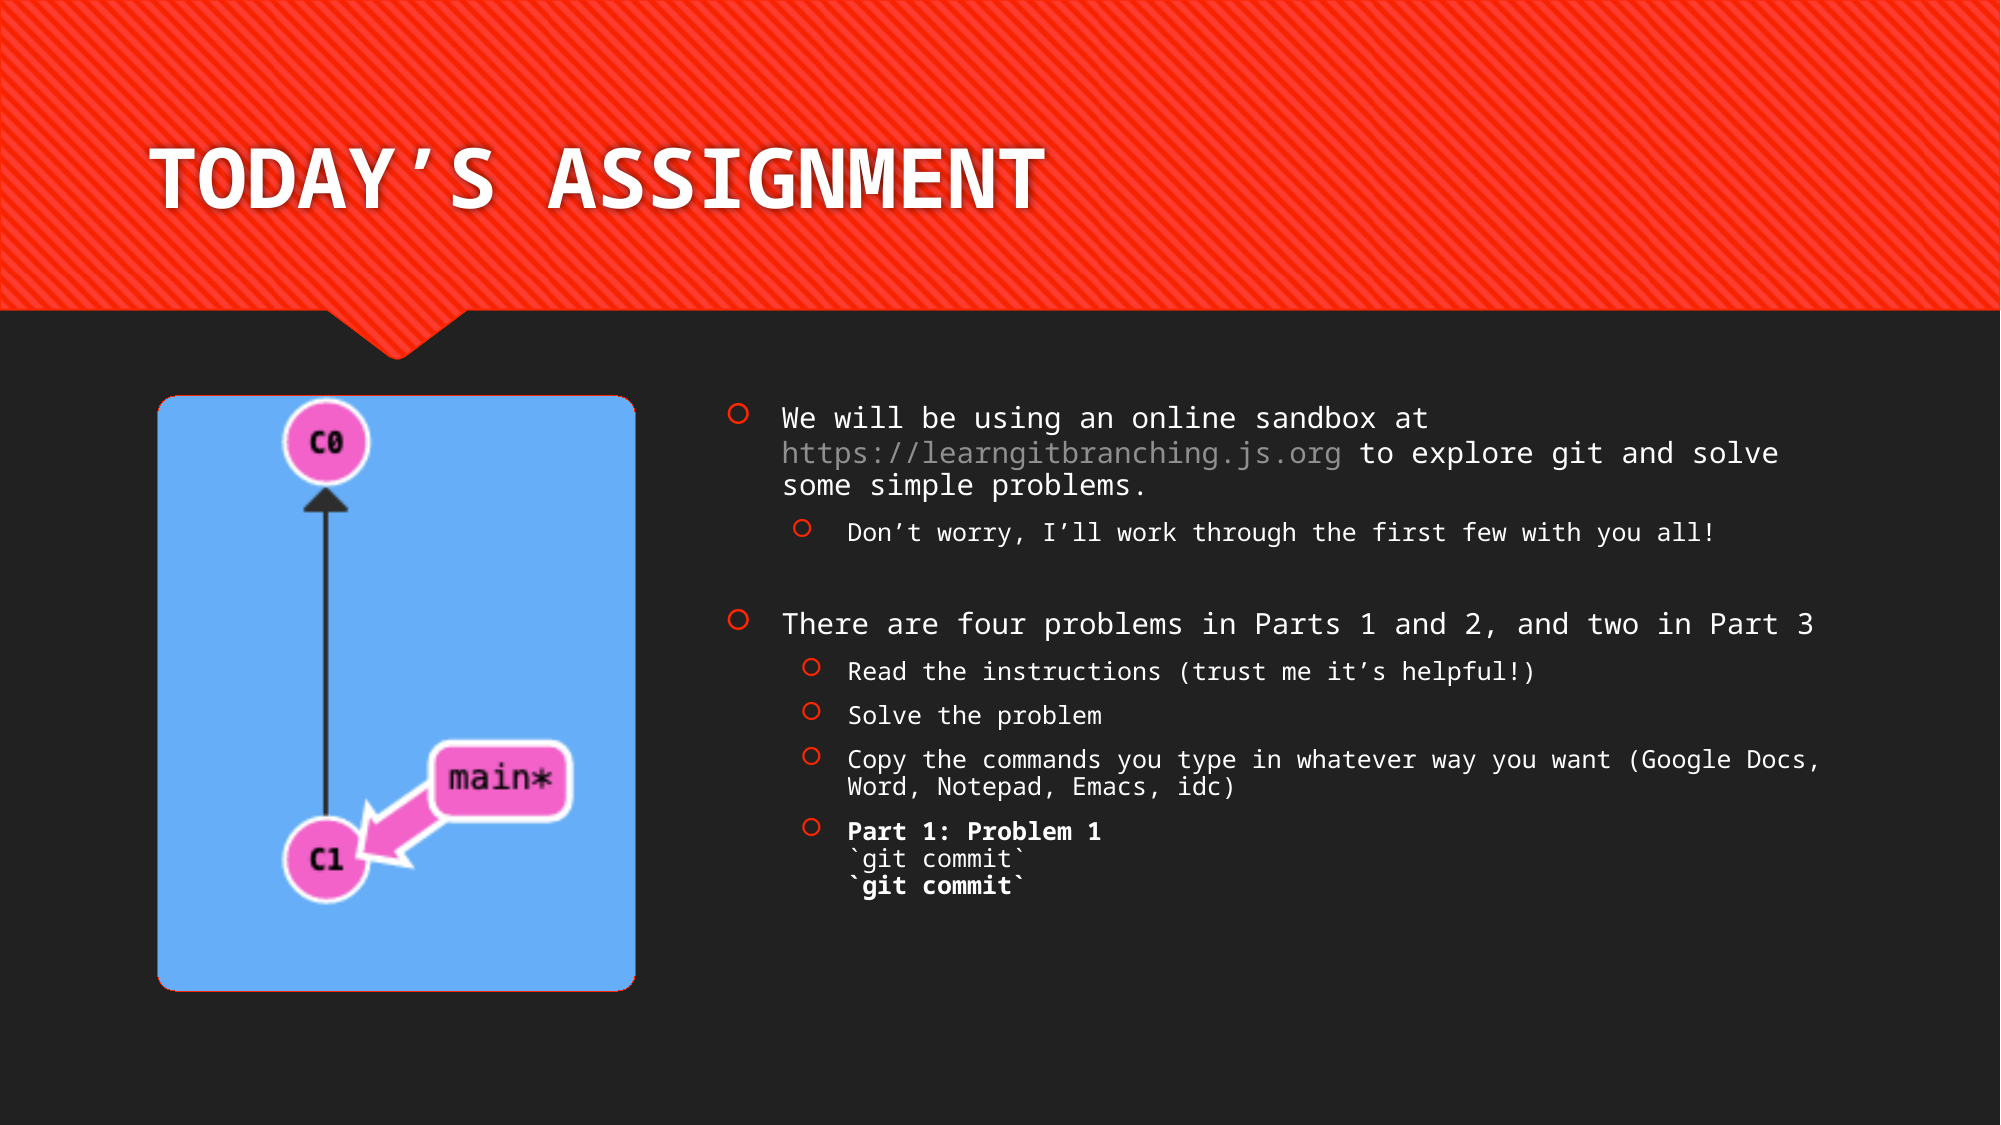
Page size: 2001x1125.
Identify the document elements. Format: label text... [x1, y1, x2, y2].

text_box We will be using an online sandbox at https://learngitbranching.js.org to explore git and solve some simple problems. Don’t worry, I’ll work through the first few with you all! There are four problems in Parts 1 and 2, and two in Part 3 Read the instructions (trust me it’s helpful!) Solve the problem Copy the commands you type in whatever way you want (Google Docs, Word, Notepad, Emacs, idc) Part 1: Problem 1 `git commit` `git commit` [710, 395, 1868, 992]
picture [157, 395, 636, 992]
text_box [0, 0, 2000, 360]
title TODAY’S ASSIGNMENT [132, 73, 1868, 233]
